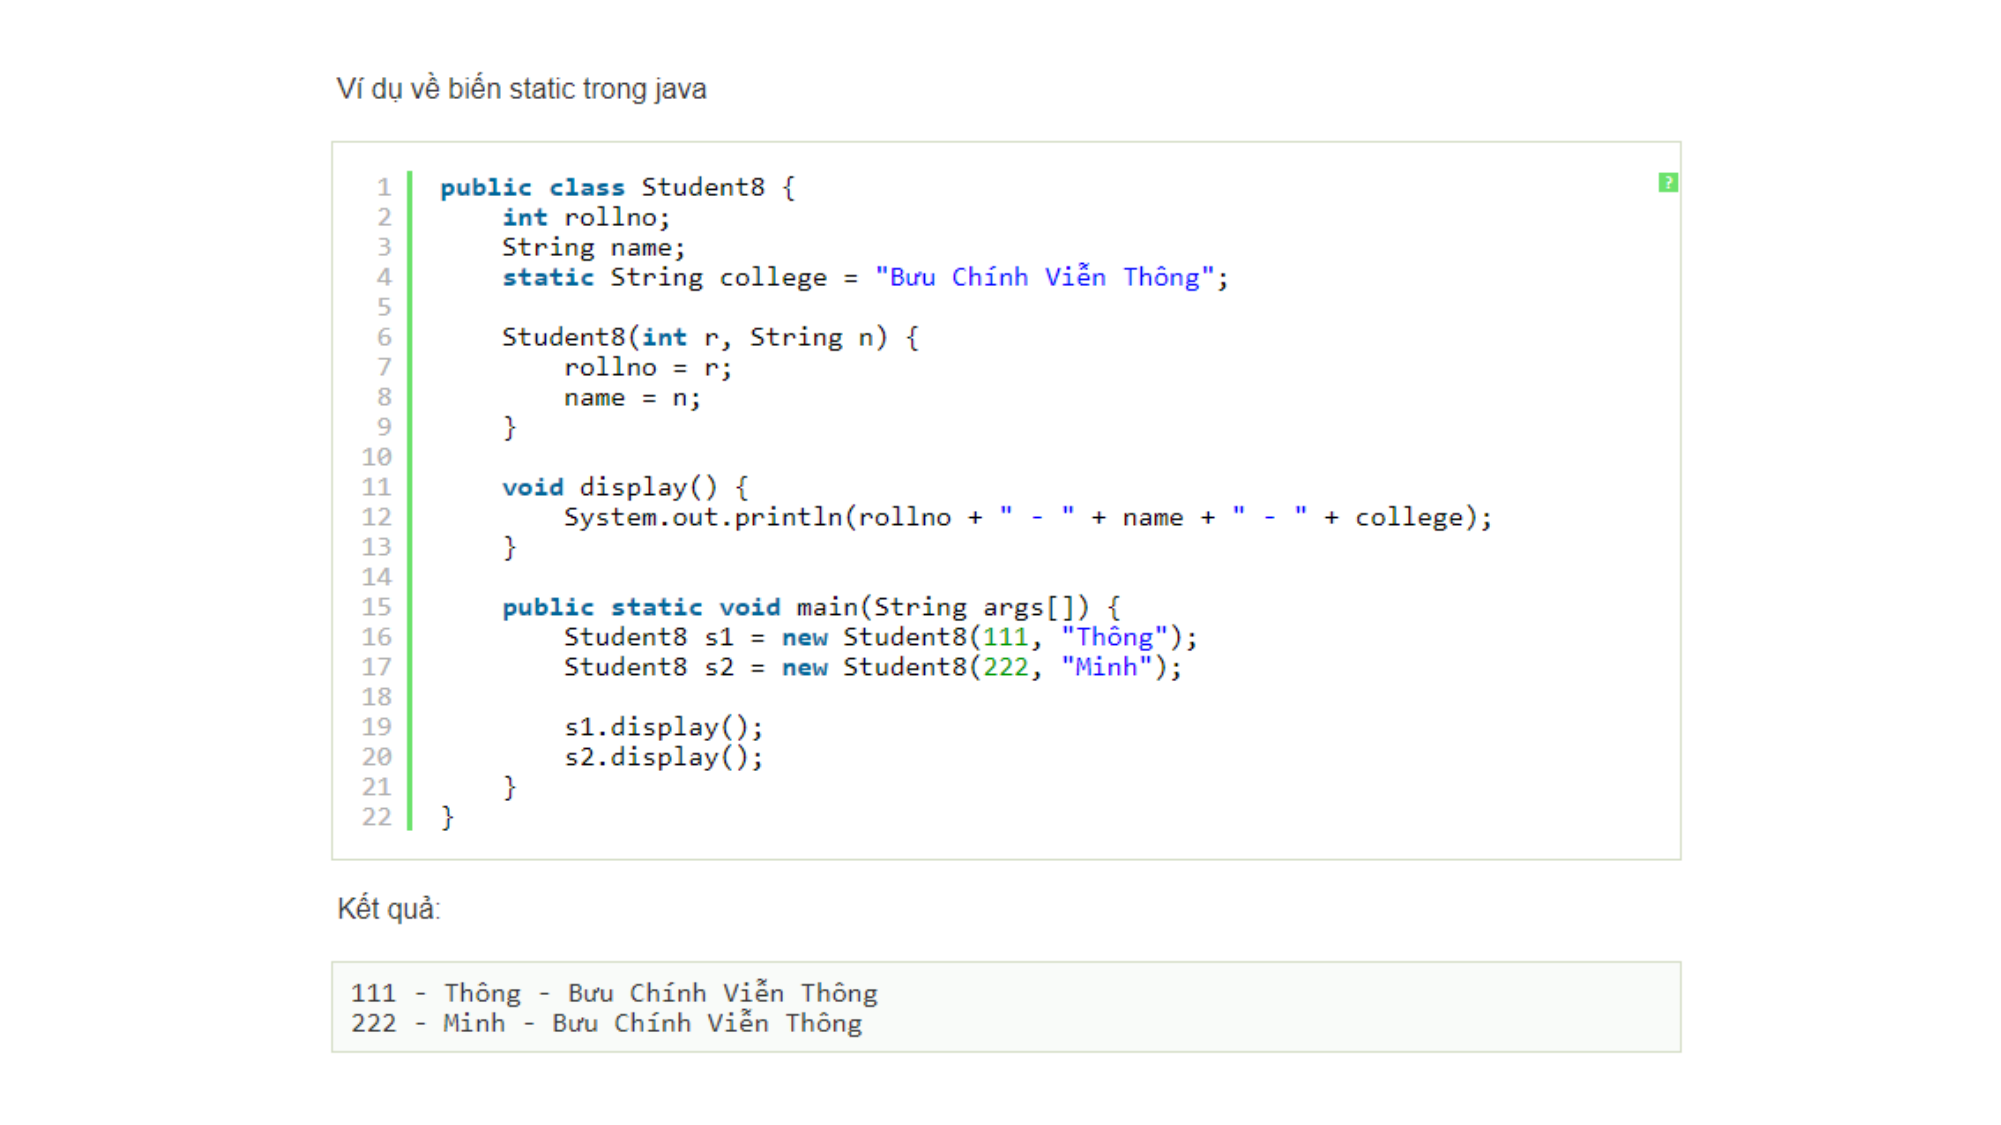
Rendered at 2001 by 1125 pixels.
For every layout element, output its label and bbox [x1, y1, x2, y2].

picture [320, 69, 1691, 1063]
